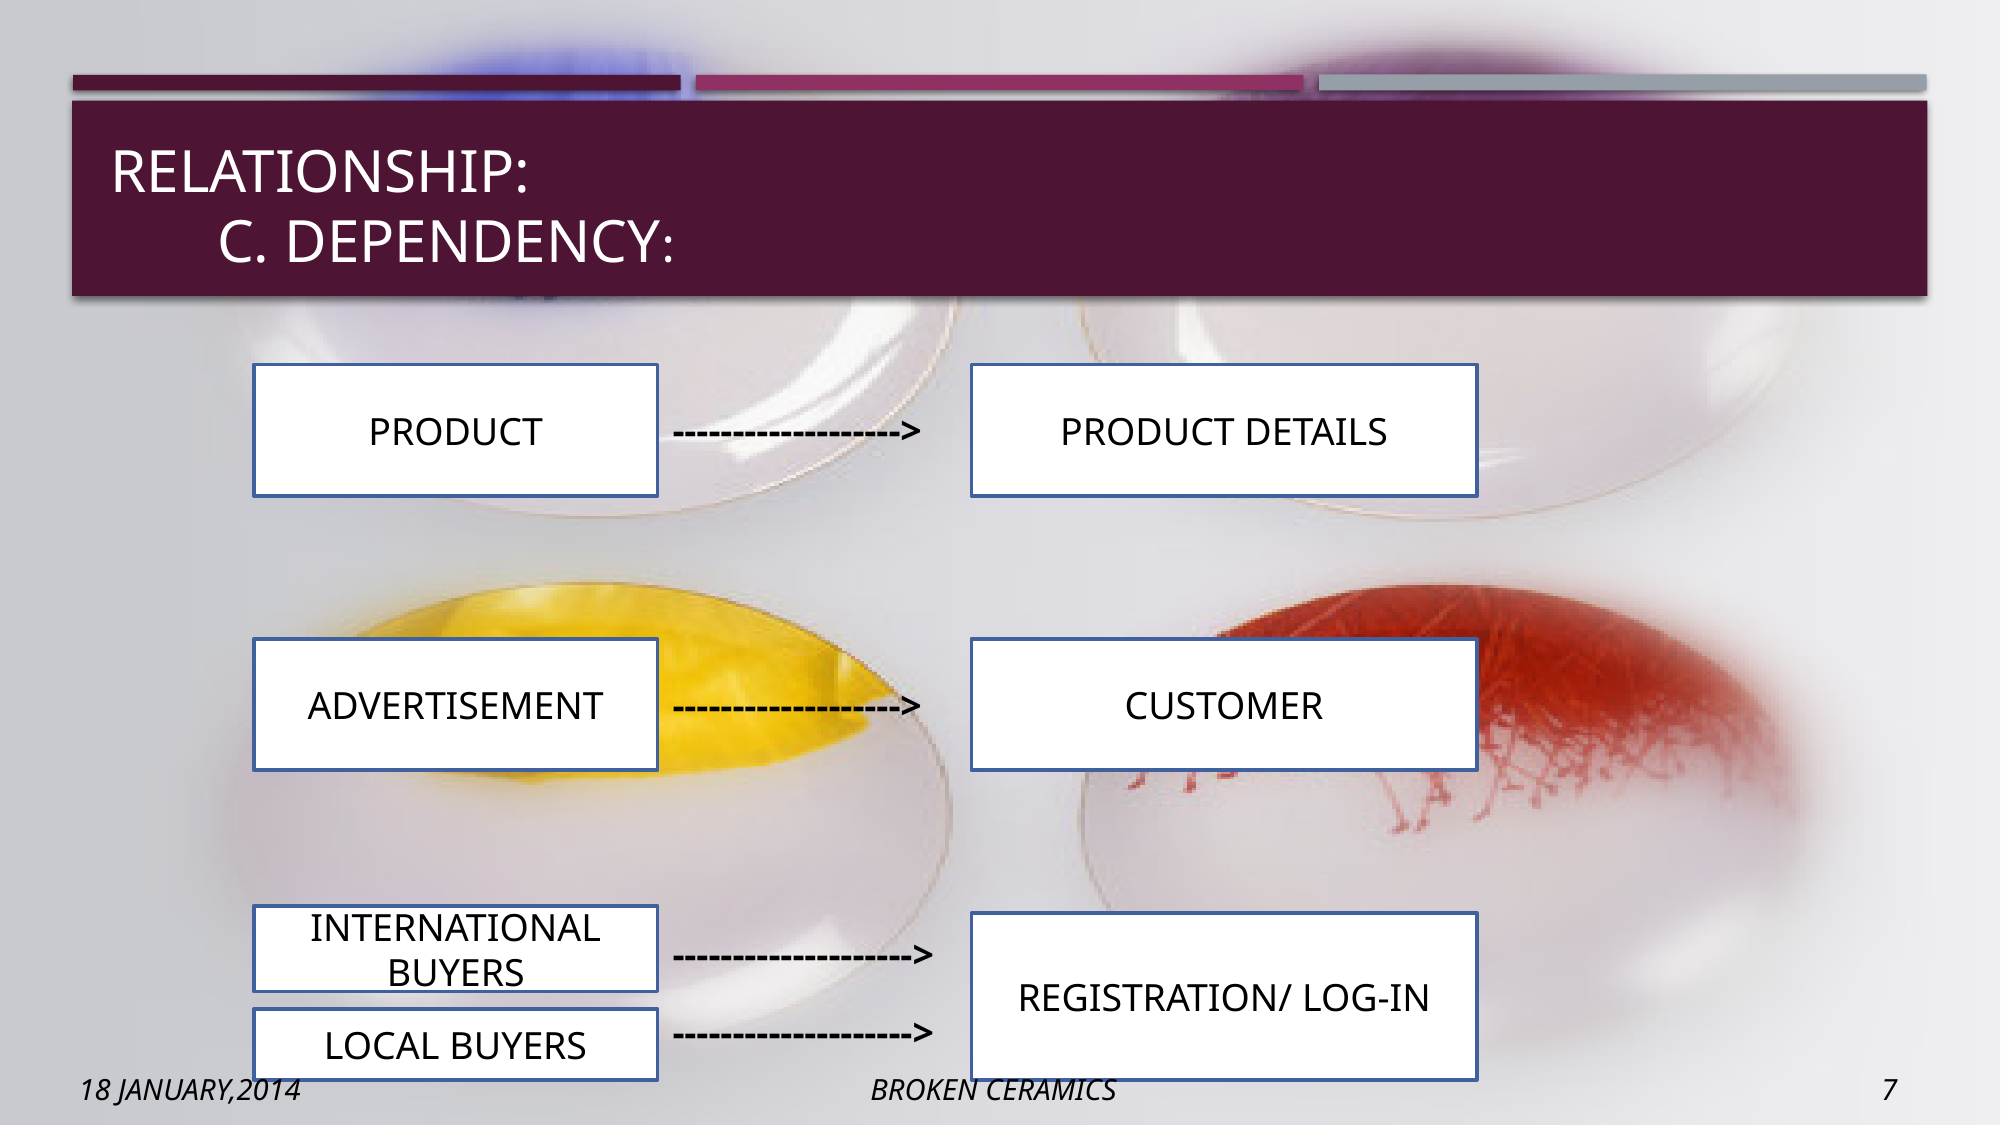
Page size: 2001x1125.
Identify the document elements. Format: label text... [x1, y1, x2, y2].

text_box LOCAL BUYERS [252, 1007, 659, 1064]
text_box --------------------> [657, 1001, 972, 1062]
text_box 18 JANUARY,2014 BROKEN CERAMICS 7 [63, 1064, 1914, 1115]
text_box CUSTOMER [970, 637, 1479, 772]
text_box ADVERTISEMENT [252, 637, 659, 772]
text_box PRODUCT [252, 363, 659, 498]
title Relationship: c. dependency: [95, 115, 1905, 282]
text_box REGISTRATION/ LOG-IN [970, 911, 1479, 1064]
text_box PRODUCT DETAILS [970, 363, 1479, 498]
picture [0, 0, 2001, 1125]
text_box --------------------> [657, 923, 972, 984]
text_box -------------------> [657, 674, 972, 734]
text_box -------------------> [657, 400, 972, 460]
text_box INTERNATIONAL BUYERS [252, 904, 659, 993]
